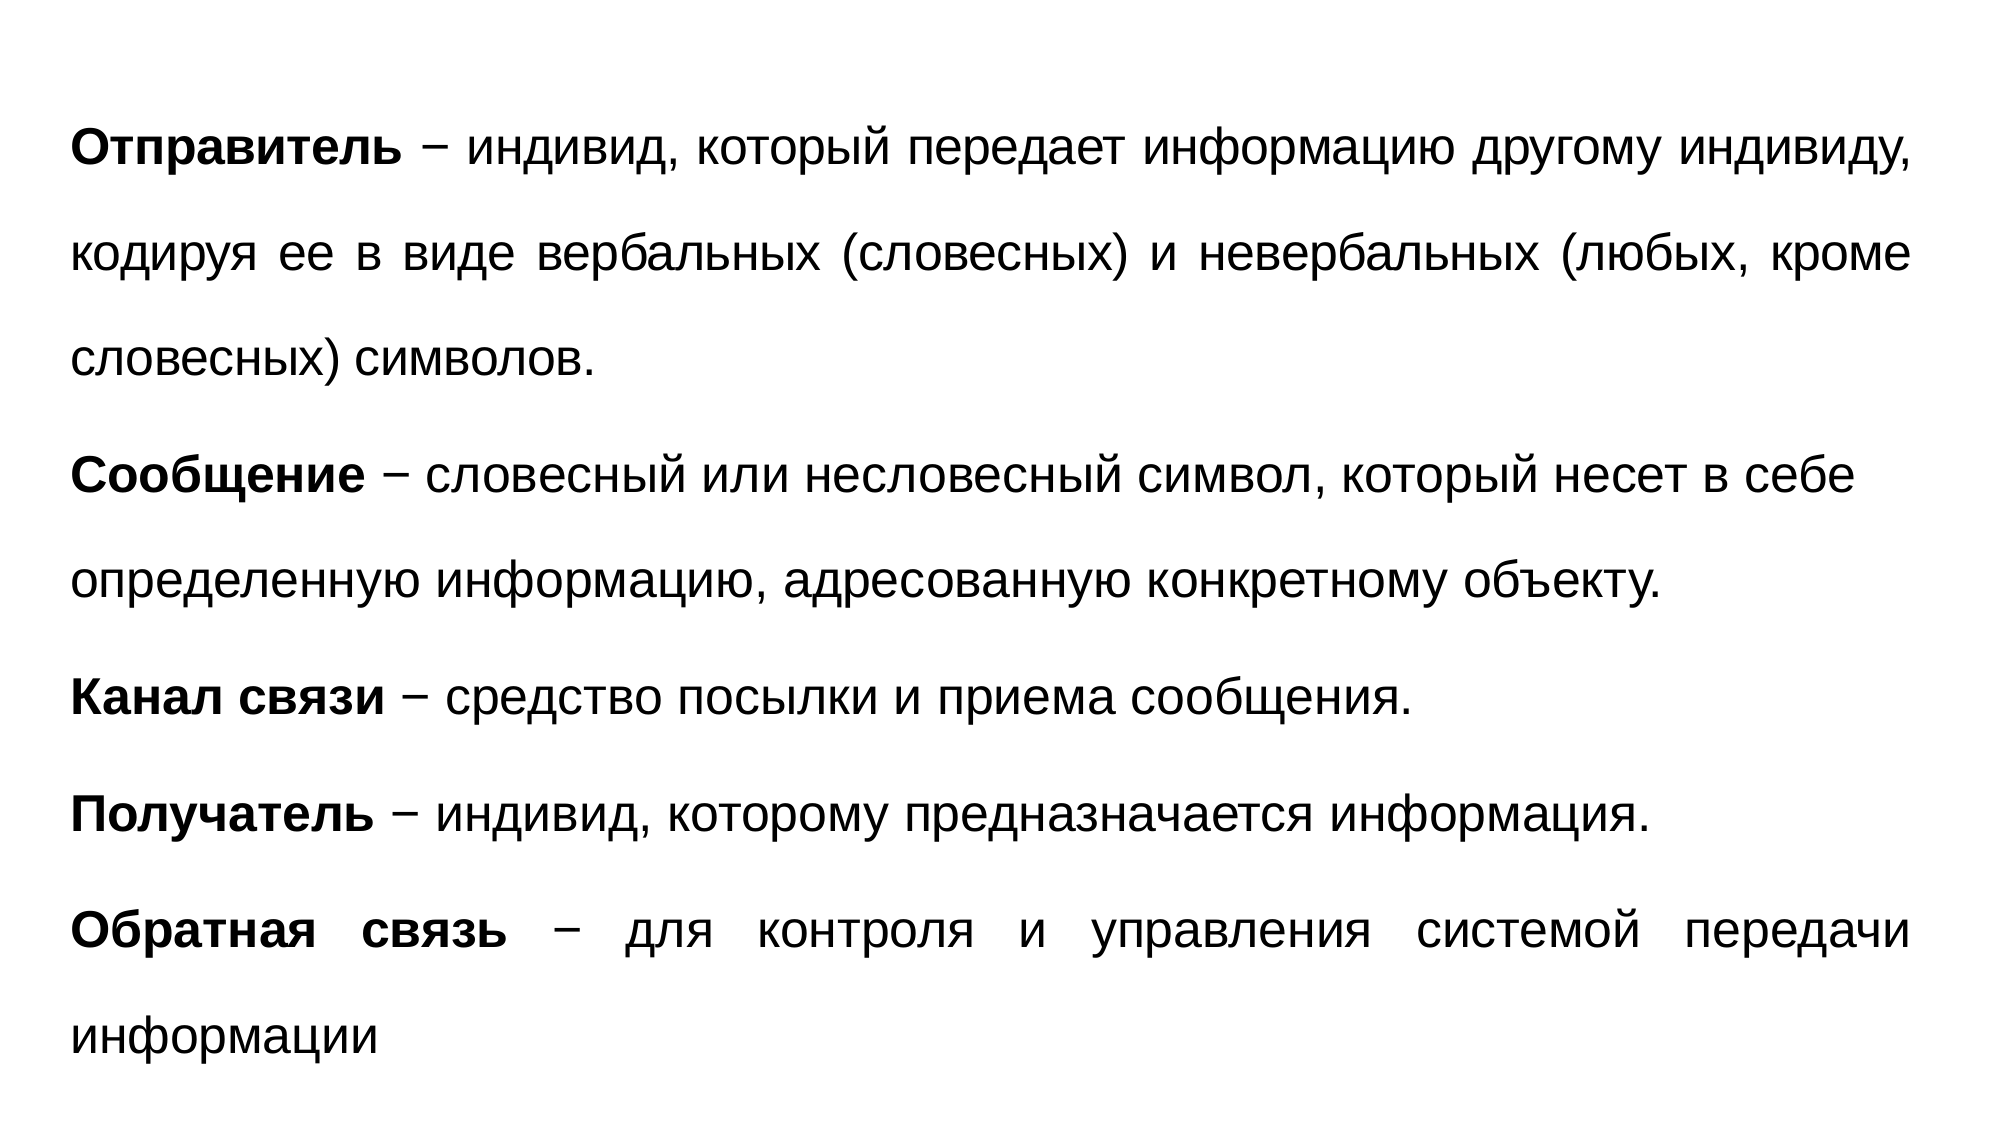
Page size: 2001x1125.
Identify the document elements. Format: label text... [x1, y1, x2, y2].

list Отправитель − индивид, который передает информацию другому индивиду, кодируя ее в виде вербальных (словесных) и невербальных (любых, кроме словесных) символов. Сообщение − словесный или несловесный символ, который несет в себе определенную информацию, адресованную конкретному объекту. Канал связи − средство посылки и приема сообщения. Получатель − индивид, которому предназначается информация. Обратная связь − для контроля и управления системой передачи информации [55, 61, 1929, 1077]
